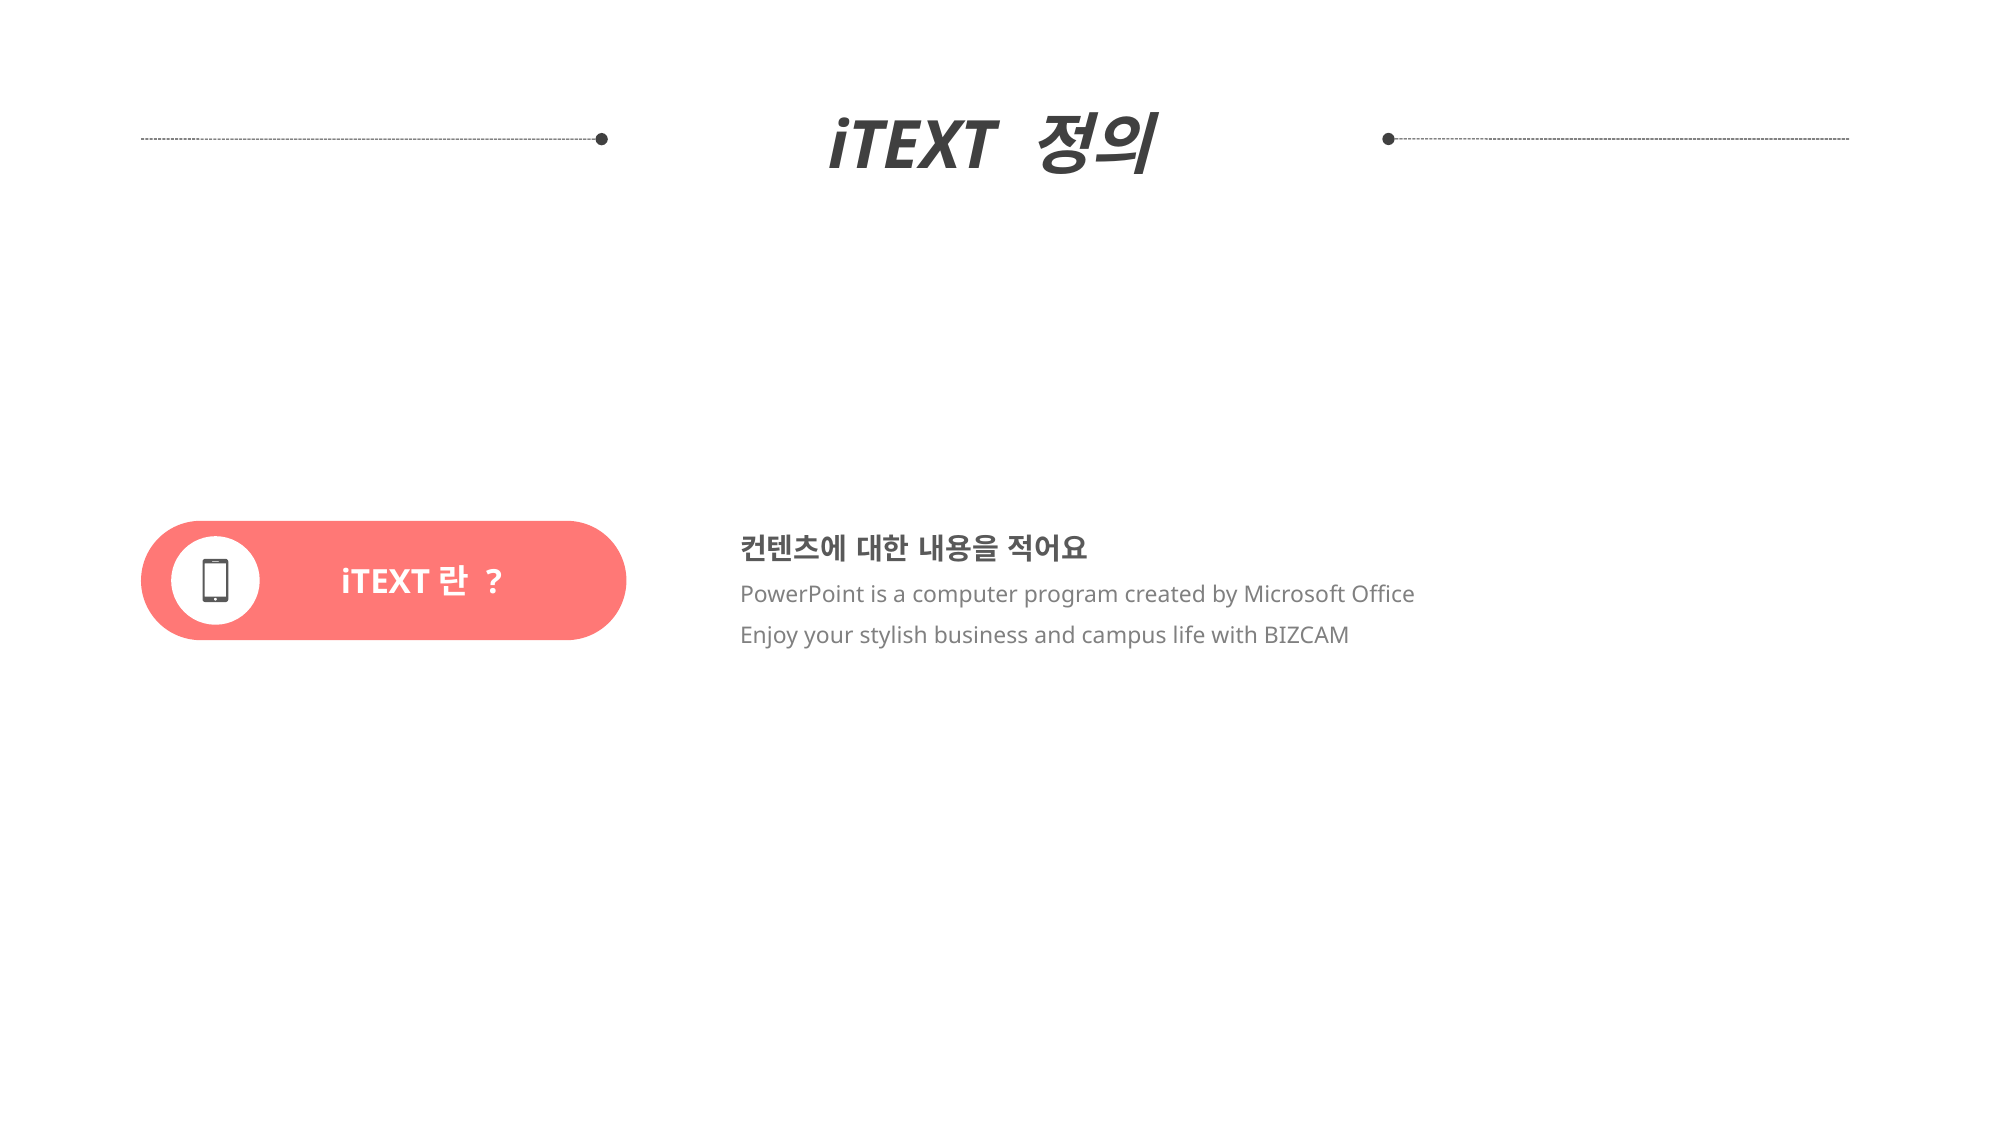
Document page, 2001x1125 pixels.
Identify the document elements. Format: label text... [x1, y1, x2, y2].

text_box 컨텐츠에 대한 내용을 적어요 PowerPoint is a computer program created by Microsoft Office Enjoy your stylish business and campus life with BIZCAM [724, 489, 1557, 672]
text_box iTEXT란 ? [139, 519, 628, 642]
text_box iTEXT 정의 [613, 54, 1387, 190]
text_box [171, 536, 260, 625]
